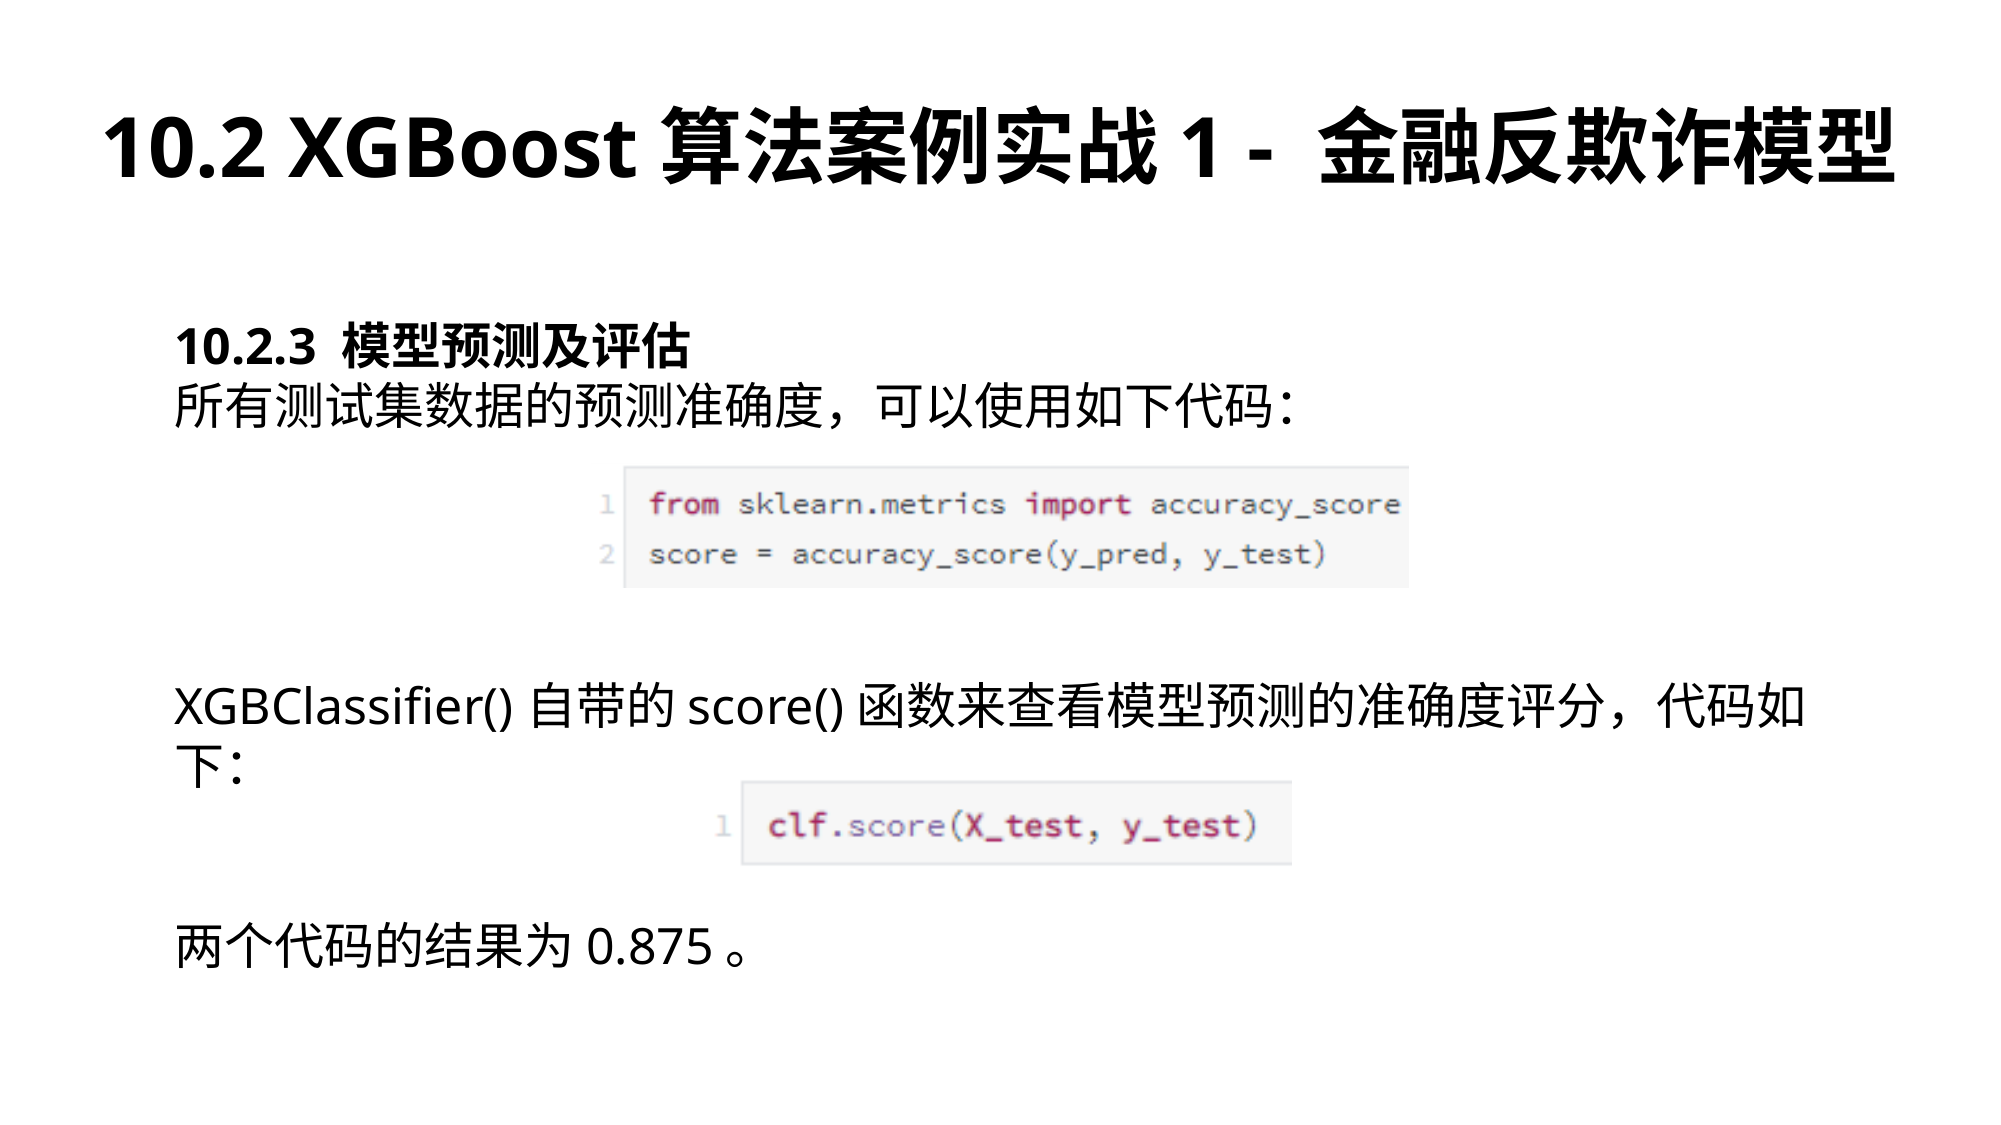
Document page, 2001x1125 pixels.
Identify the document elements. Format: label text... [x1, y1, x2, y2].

picture [591, 462, 1409, 588]
picture [708, 771, 1292, 874]
text_box 10.2.3 模型预测及评估 所有测试集数据的预测准确度，可以使用如下代码： XGBClassifier()自带的score()函数来查看模型预测的准确度评分，代码如下： 两个代码的结果为0.875。 [159, 307, 1841, 982]
text_box 10.2 XGBoost算法案例实战1 - 金融反欺诈模型 [85, 86, 1915, 202]
